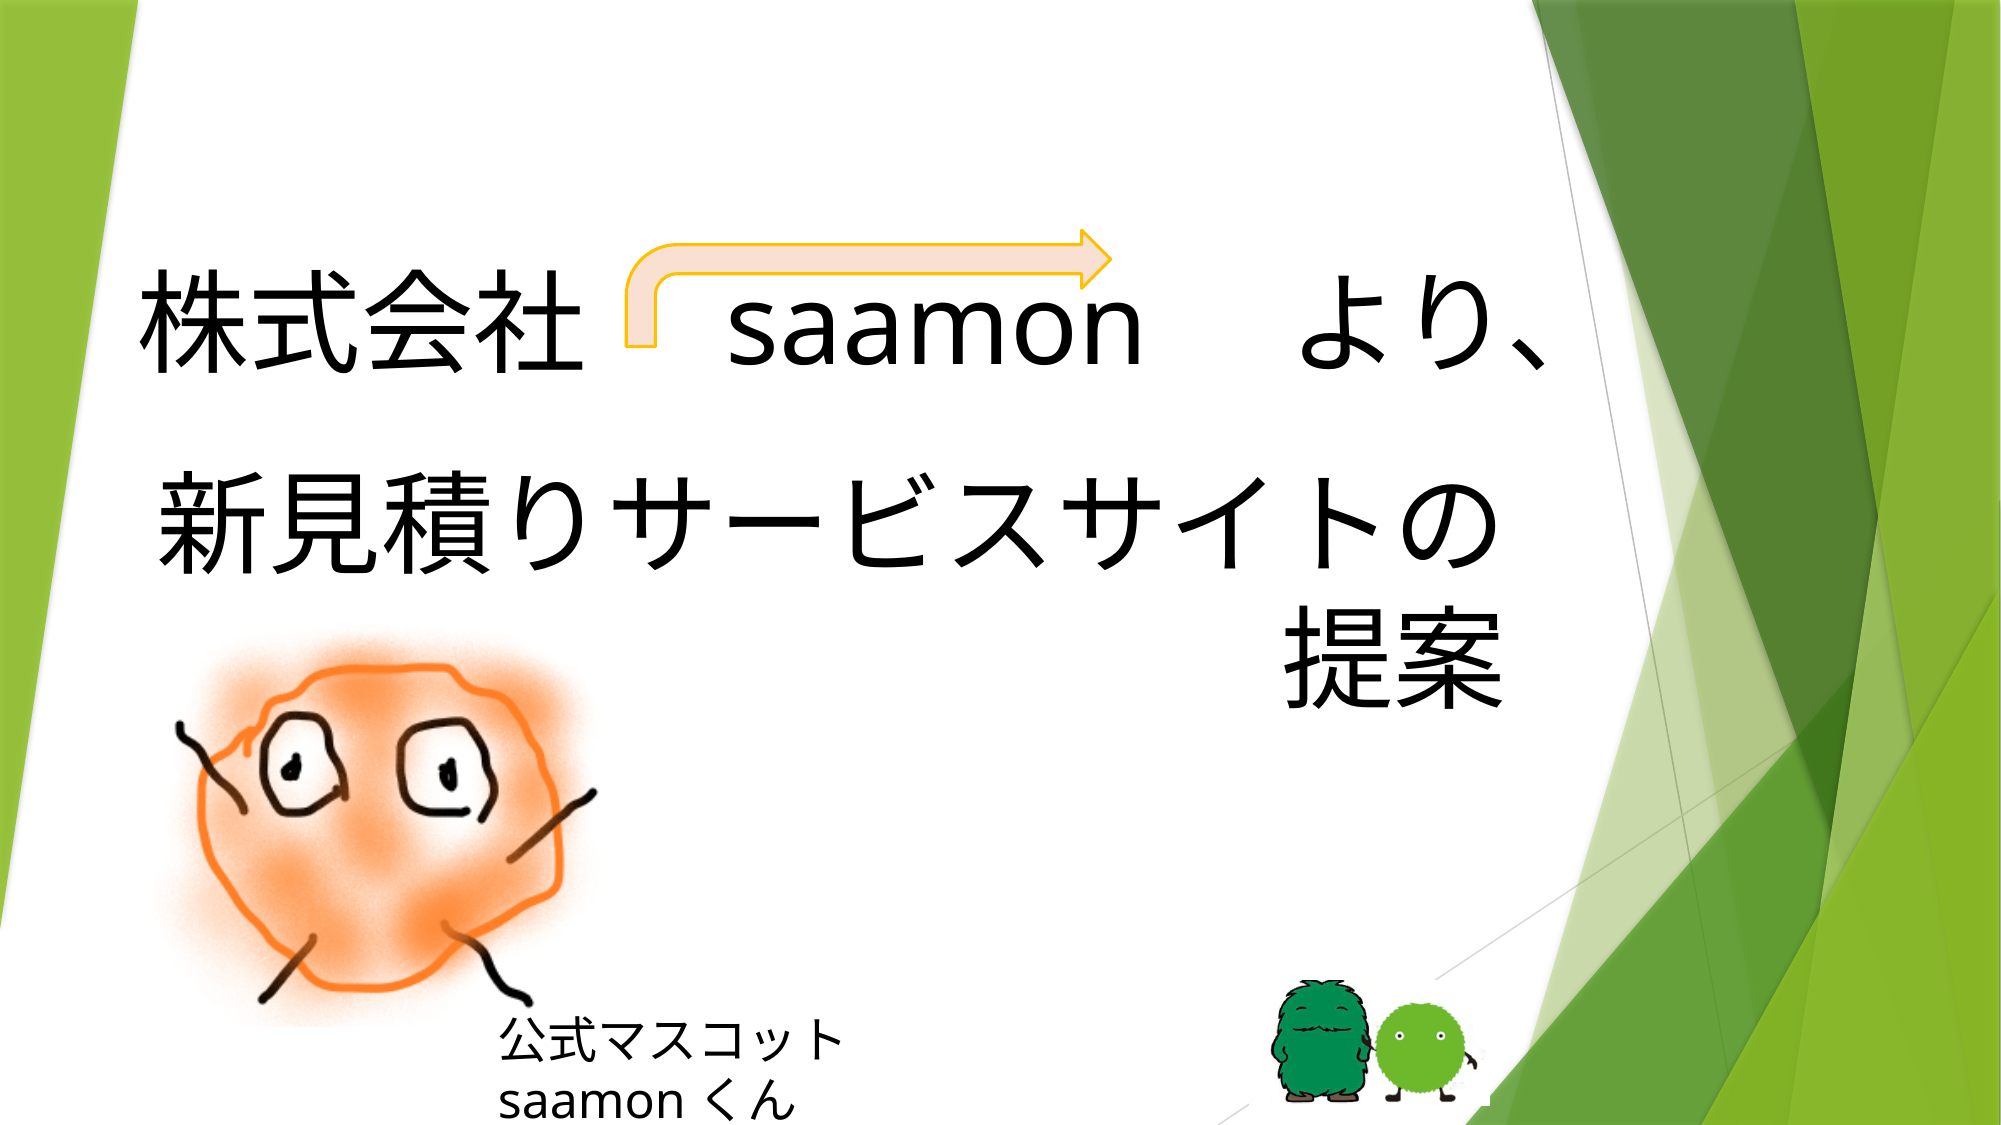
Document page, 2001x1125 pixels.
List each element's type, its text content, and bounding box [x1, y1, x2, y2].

picture [1248, 979, 1491, 1107]
text_box [624, 228, 1112, 349]
text_box 株式会社 saamon より、 [87, 124, 1522, 395]
text_box 公式マスコット saamonくん [483, 1000, 1047, 1125]
title 新見積りサービスサイトの提案 [87, 460, 1522, 731]
picture [128, 582, 627, 1027]
